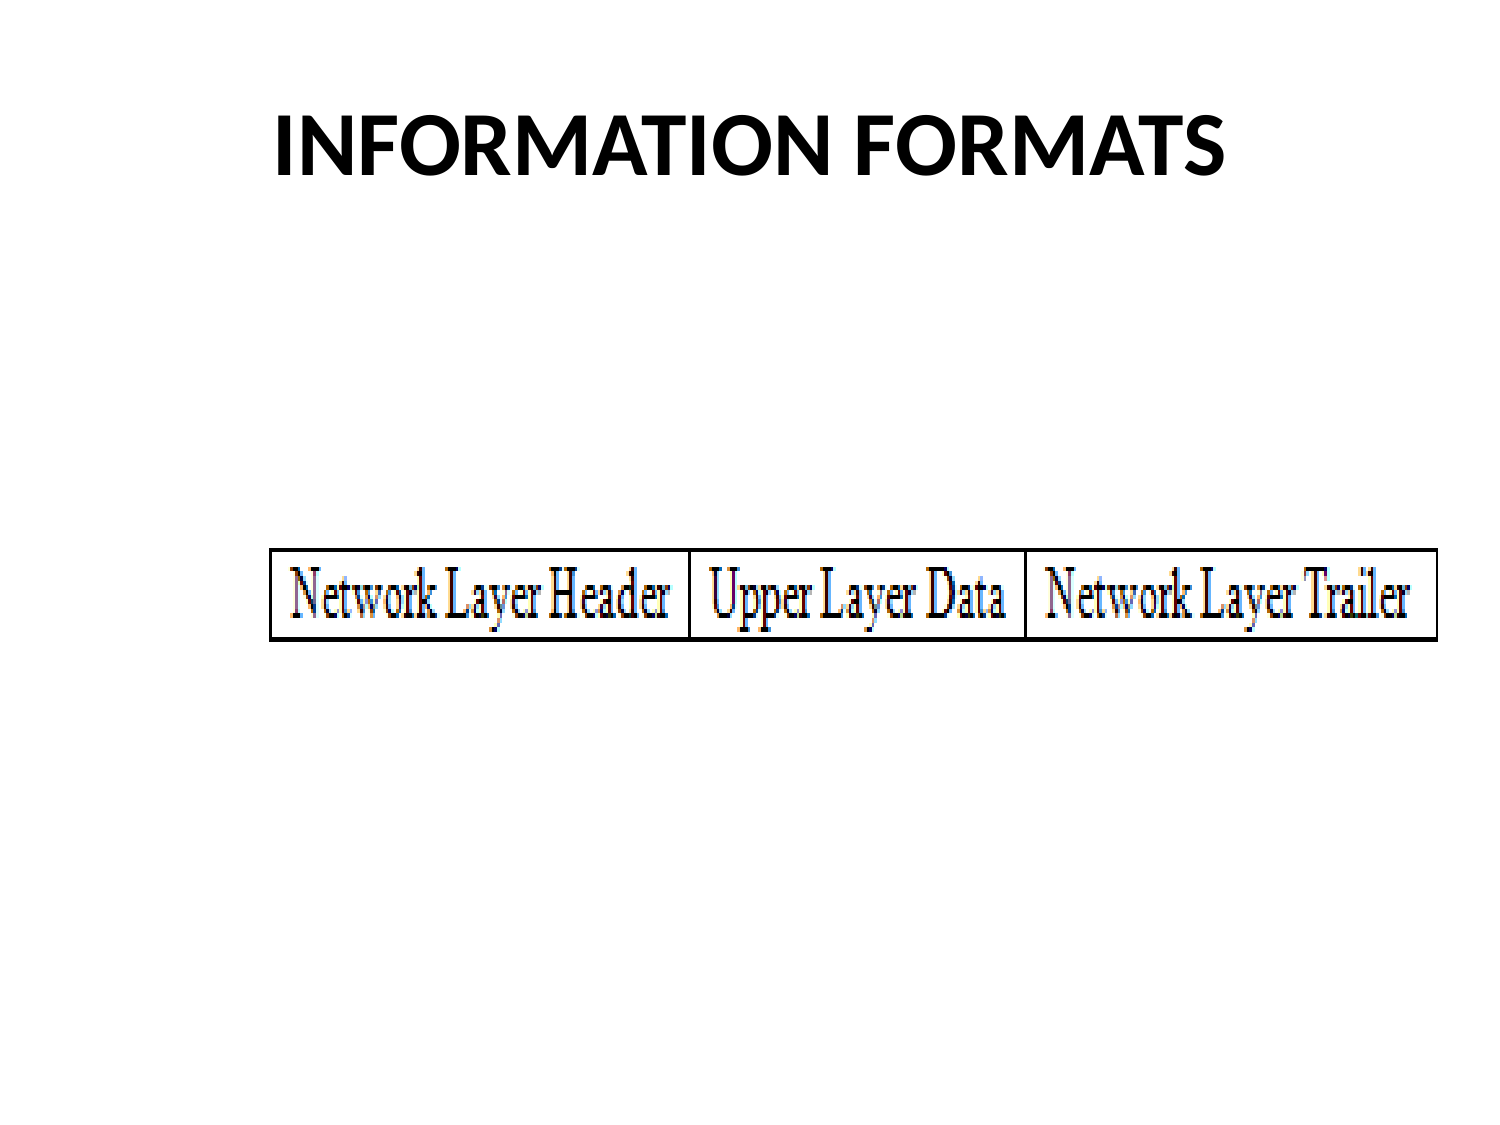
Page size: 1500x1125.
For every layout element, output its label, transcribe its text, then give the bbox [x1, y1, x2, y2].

title INFORMATION FORMATS [75, 45, 1425, 233]
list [257, 491, 1480, 704]
